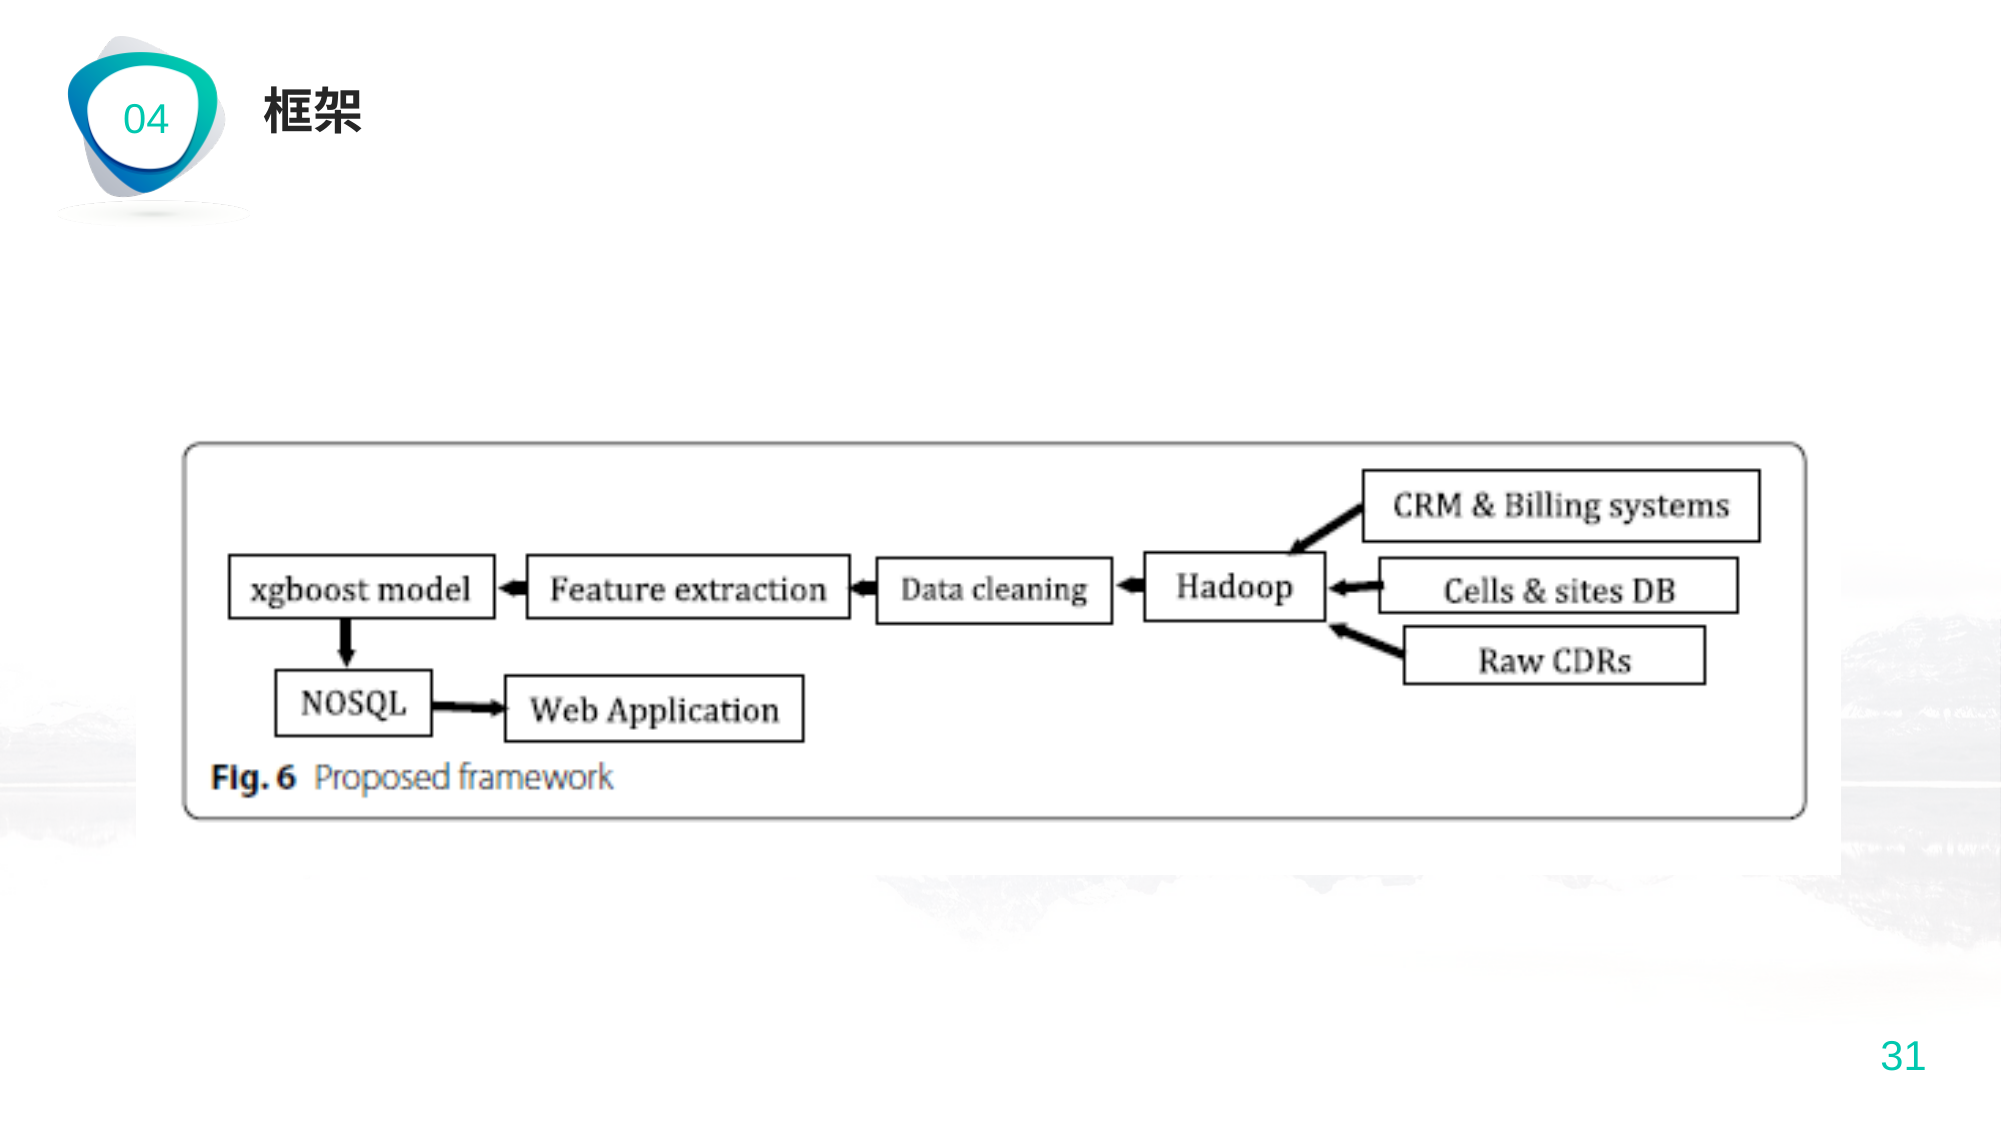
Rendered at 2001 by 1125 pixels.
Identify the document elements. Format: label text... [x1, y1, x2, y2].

picture [136, 374, 1841, 875]
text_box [57, 36, 790, 227]
text_box 31 [1865, 1021, 1942, 1086]
